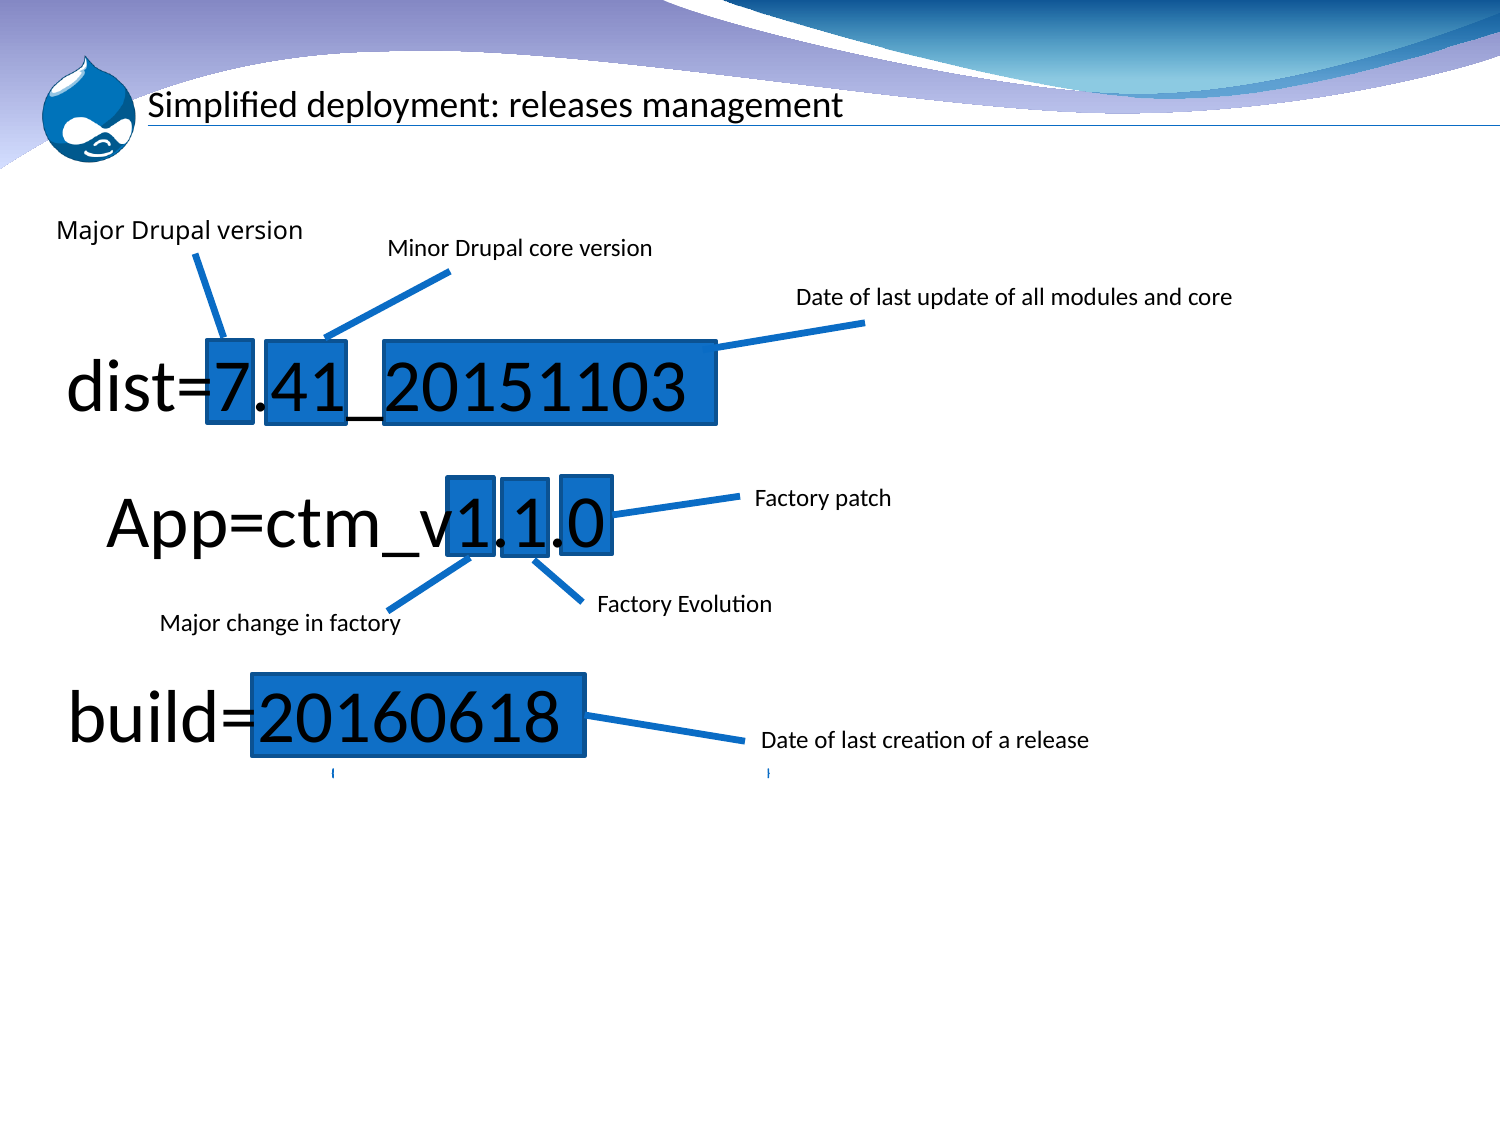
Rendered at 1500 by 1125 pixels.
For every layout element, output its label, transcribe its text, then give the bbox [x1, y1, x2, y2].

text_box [611, 496, 741, 516]
text_box App=ctm_v1.1.0 [57, 465, 668, 601]
text_box Minor Drupal core version [372, 224, 758, 270]
text_box Factory Evolution [582, 579, 917, 625]
text_box build=20160618 [52, 659, 658, 796]
title Simplified deployment: releases management [147, 30, 1500, 125]
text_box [584, 714, 746, 742]
text_box Major Drupal version [41, 207, 333, 252]
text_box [533, 559, 583, 603]
text_box Factory patch [740, 473, 1054, 519]
text_box dist=7.41_20151103 [51, 328, 870, 465]
text_box [658, 768, 770, 779]
text_box Date of last creation of a release [746, 716, 1225, 762]
text_box Date of last update of all modules and core [781, 273, 1470, 319]
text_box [387, 557, 471, 612]
text_box Major change in factory [144, 599, 437, 645]
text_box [702, 322, 866, 350]
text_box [324, 270, 451, 339]
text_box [194, 253, 224, 338]
picture [41, 54, 136, 163]
